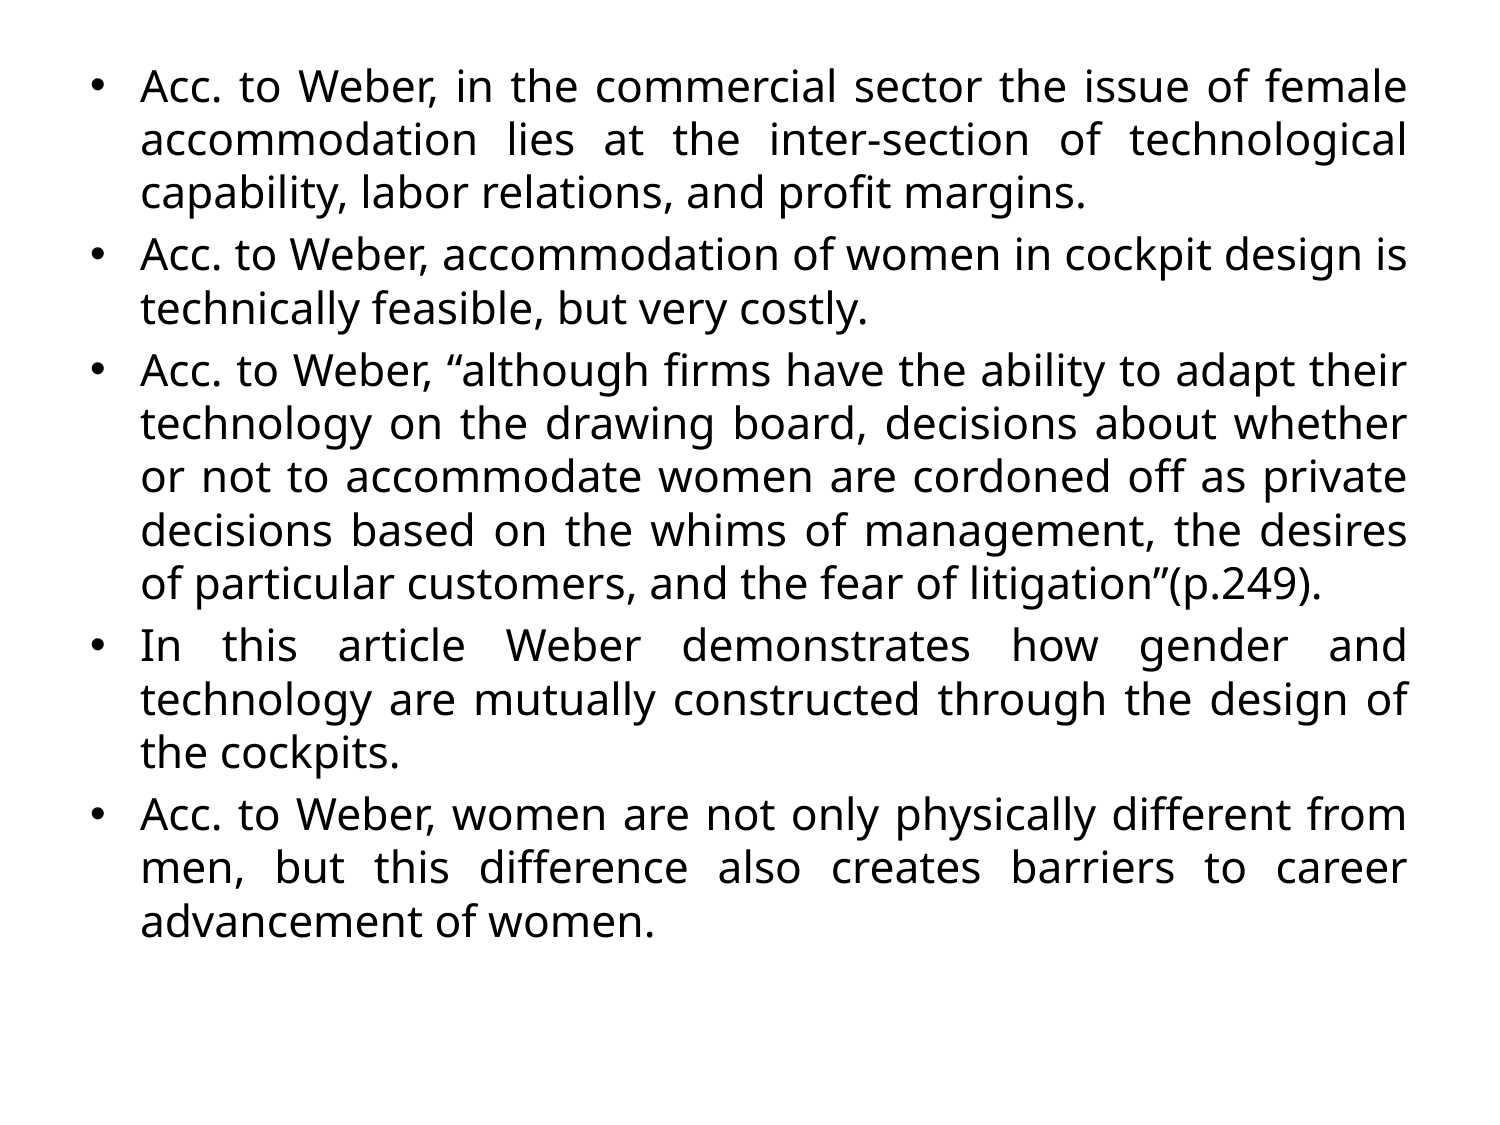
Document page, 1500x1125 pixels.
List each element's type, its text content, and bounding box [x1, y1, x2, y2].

list Acc. to Weber, in the commercial sector the issue of female accommodation lies at the inter-section of technological capability, labor relations, and profit margins. Acc. to Weber, accommodation of women in cockpit design is technically feasible, but very costly. Acc. to Weber, “although firms have the ability to adapt their technology on the drawing board, decisions about whether or not to accommodate women are cordoned off as private decisions based on the whims of management, the desires of particular customers, and the fear of litigation”(p.249). In this article Weber demonstrates how gender and technology are mutually constructed through the design of the cockpits. Acc. to Weber, women are not only physically different from men, but this difference also creates barriers to career advancement of women. [75, 50, 1425, 1005]
